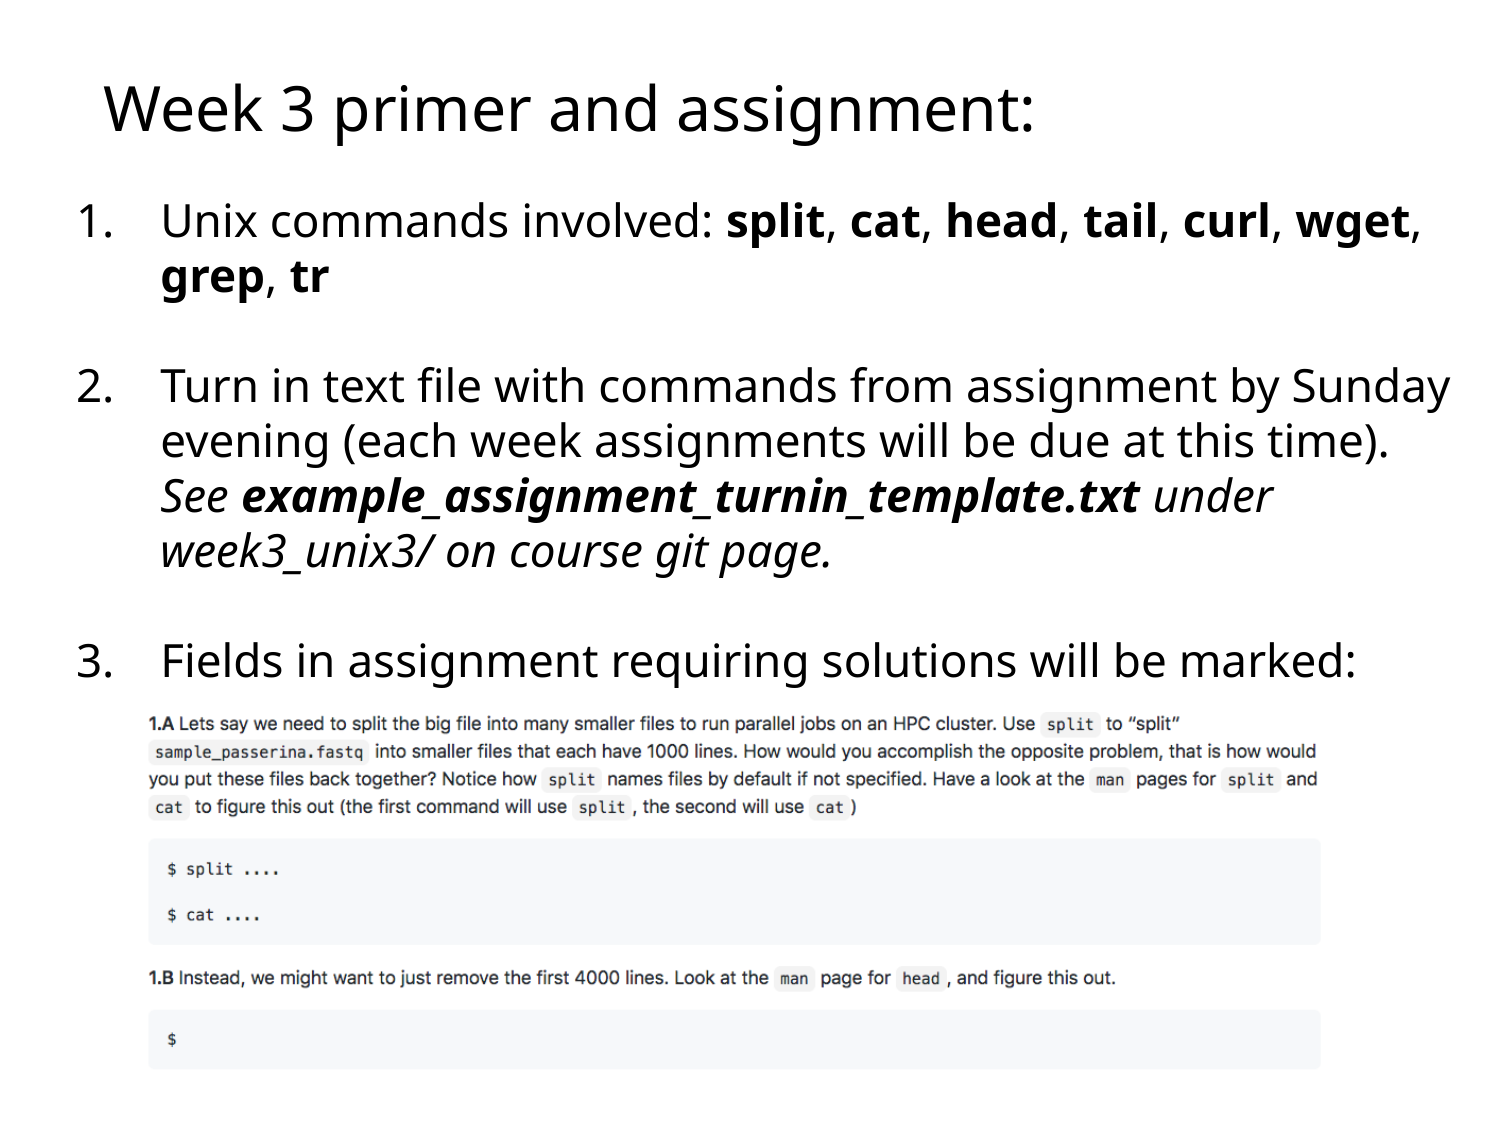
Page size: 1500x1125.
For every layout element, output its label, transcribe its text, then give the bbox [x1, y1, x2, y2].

text_box Week 3 primer and assignment: [88, 62, 1053, 152]
text_box Unix commands involved: split, cat, head, tail, curl, wget, grep, tr Turn in text file with commands from assignment by Sunday evening (each week assignments will be due at this time). See example_assignment_turnin_template.txt under week3_unix3/ on course git page. Fields in assignment requiring solutions will be marked: [61, 184, 1478, 749]
picture [140, 711, 1360, 1081]
